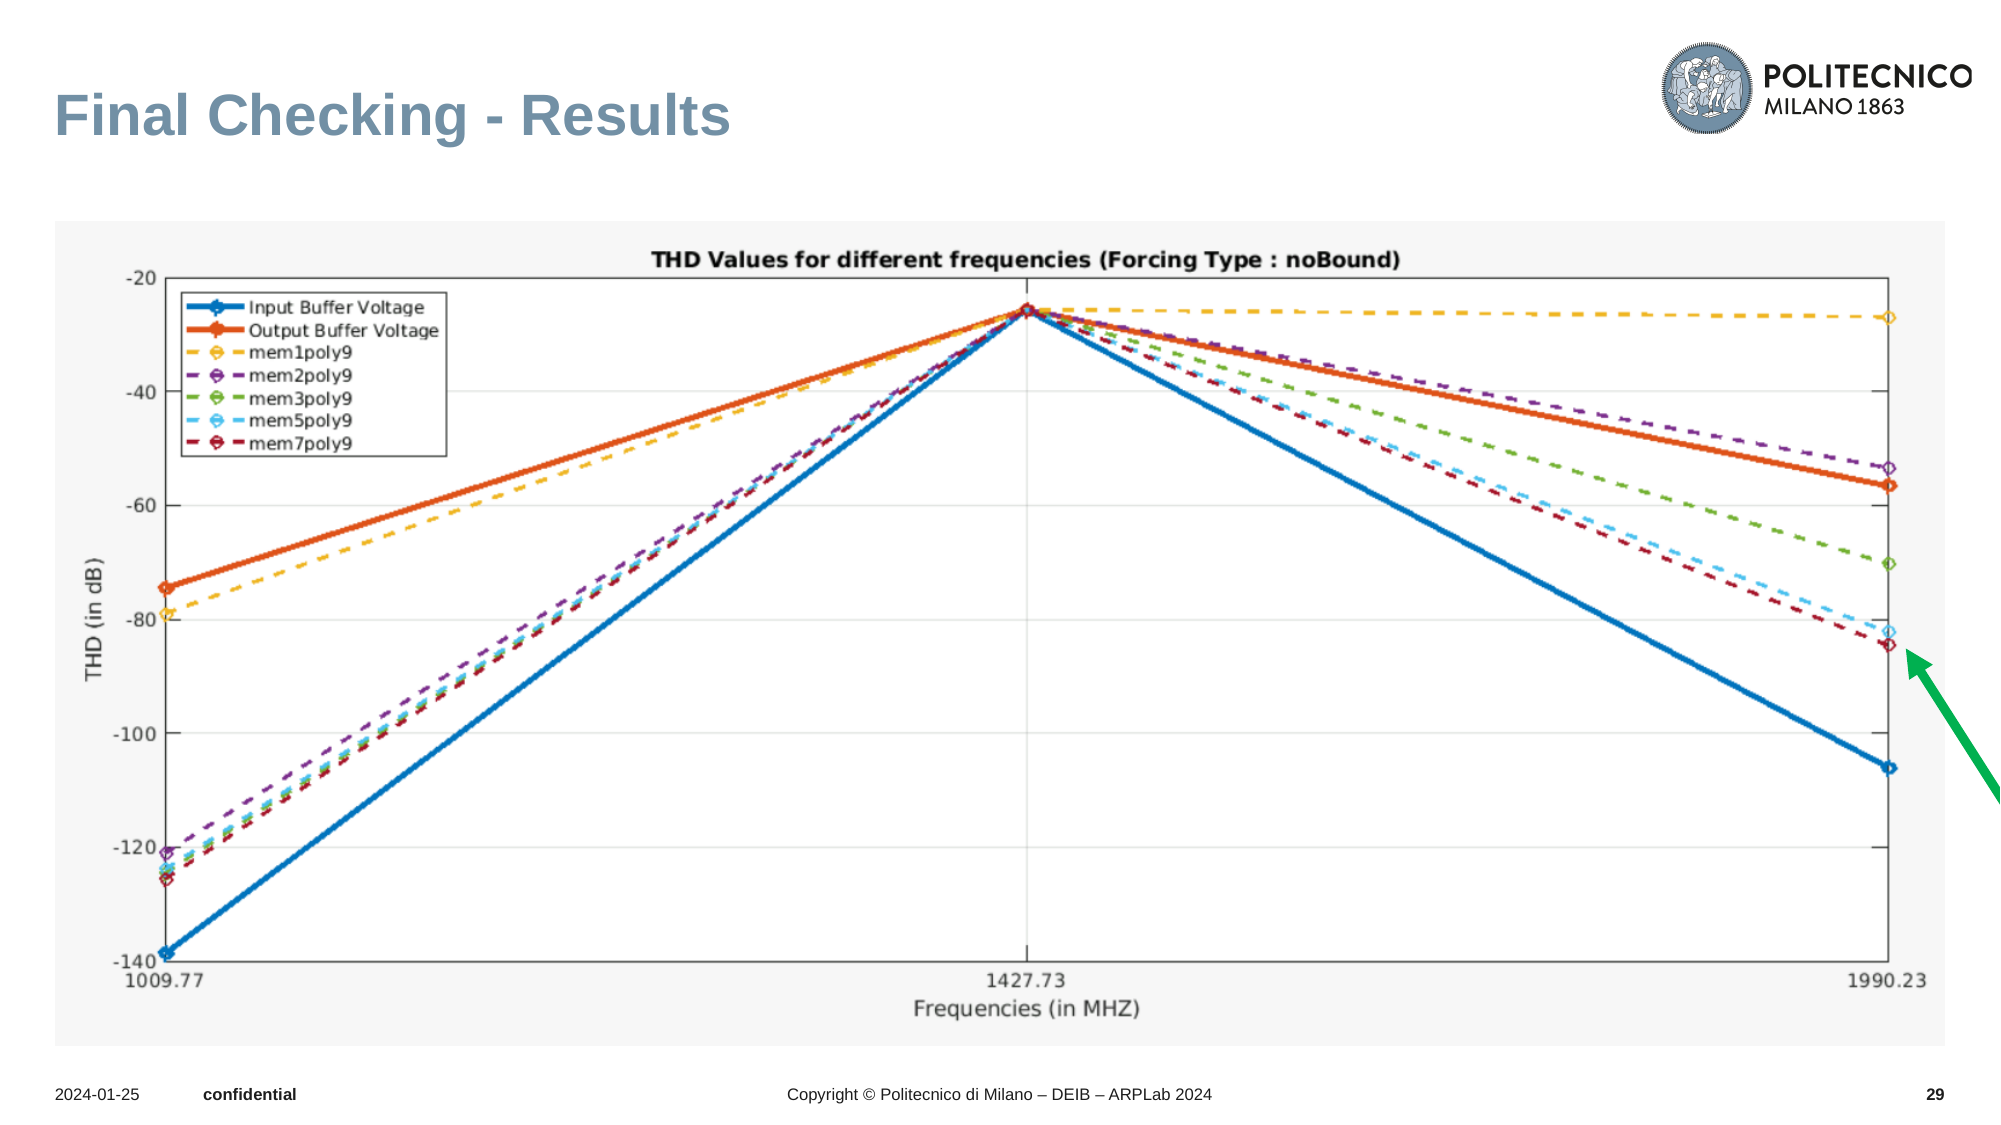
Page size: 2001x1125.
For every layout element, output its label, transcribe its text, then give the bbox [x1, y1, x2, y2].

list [54, 221, 1946, 1046]
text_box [1905, 648, 2000, 822]
title Final Checking - Results [55, 30, 1632, 149]
